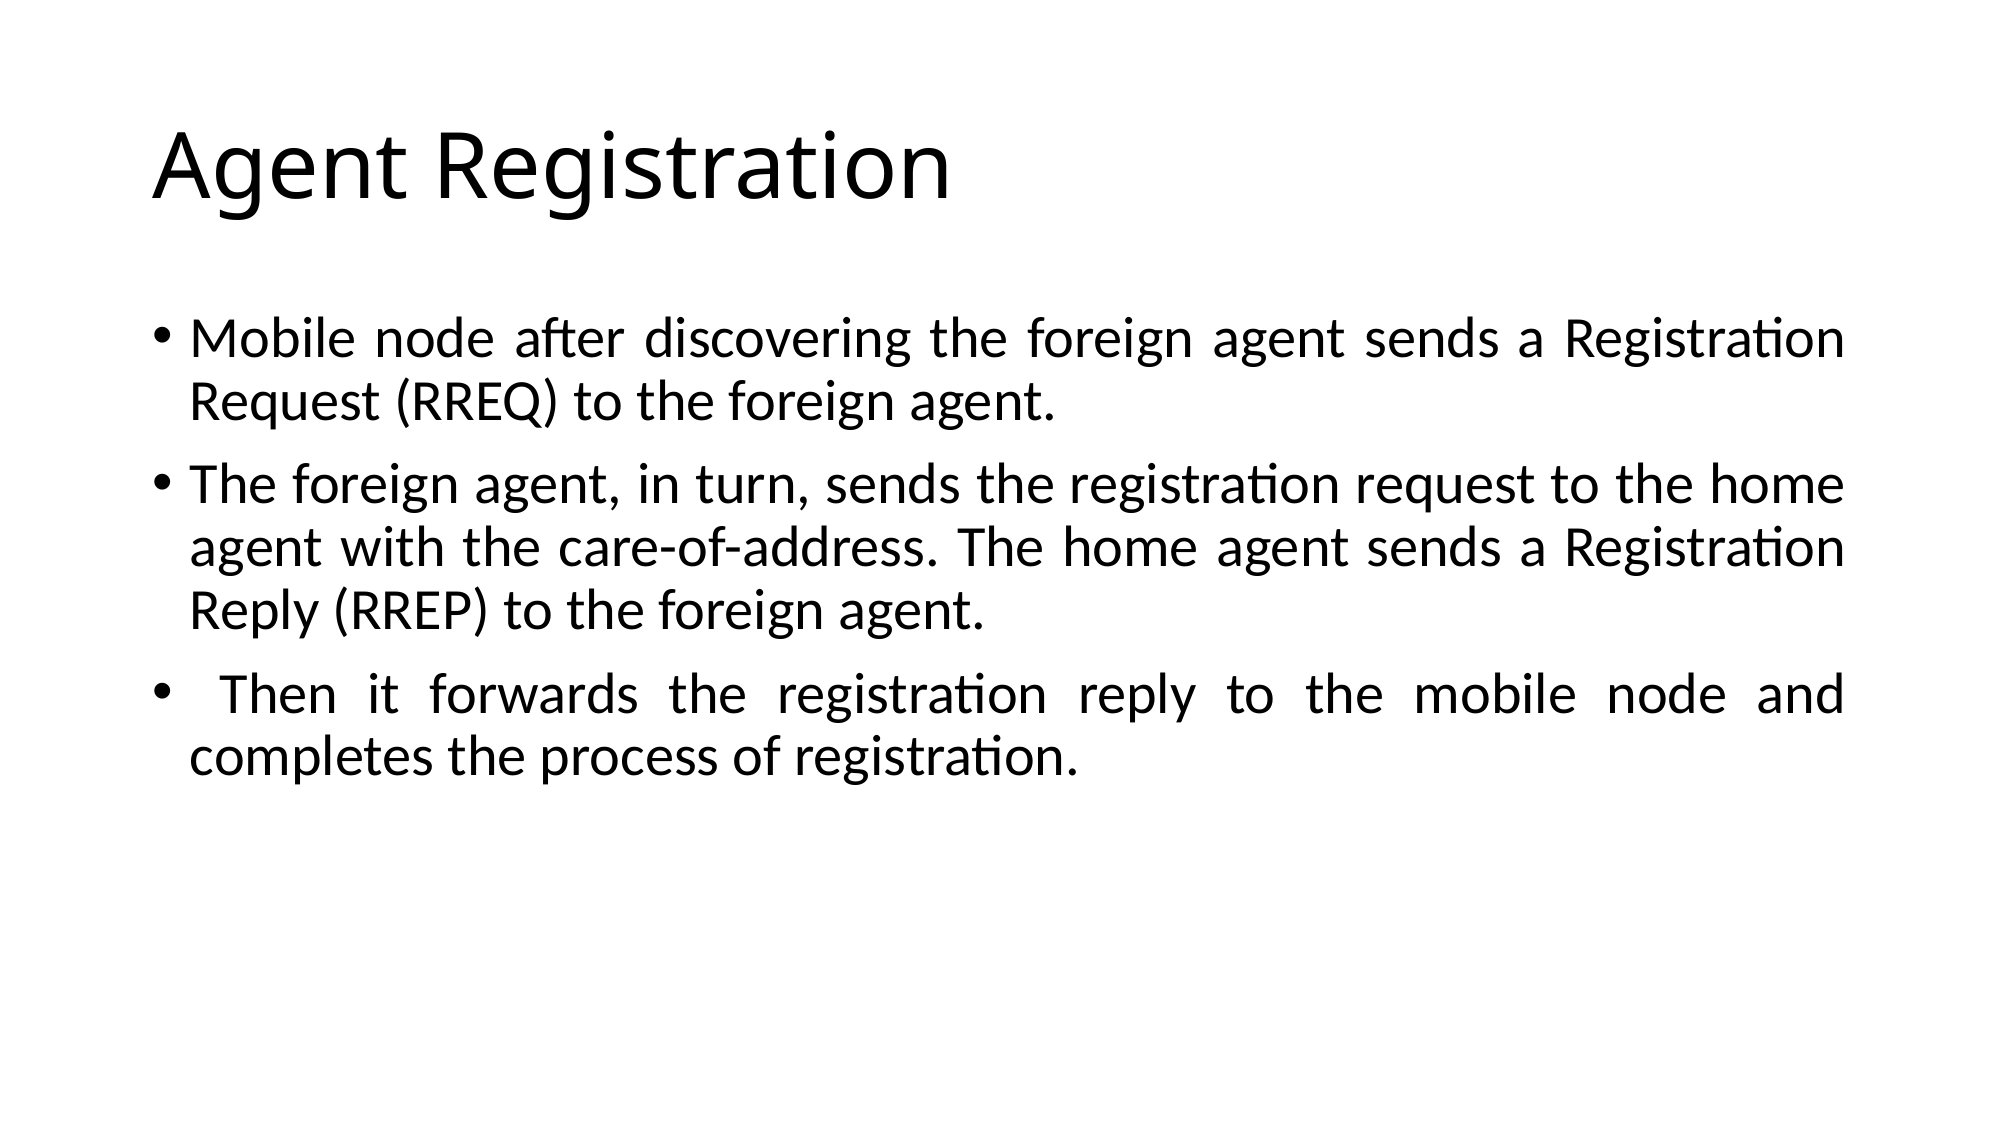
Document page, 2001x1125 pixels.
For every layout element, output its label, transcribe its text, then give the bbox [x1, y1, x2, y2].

list Mobile node after discovering the foreign agent sends a Registration Request (RREQ) to the foreign agent. The foreign agent, in turn, sends the registration request to the home agent with the care-of-address. The home agent sends a Registration Reply (RREP) to the foreign agent. Then it forwards the registration reply to the mobile node and completes the process of registration. [137, 299, 1863, 1014]
title Agent Registration [137, 59, 1863, 278]
